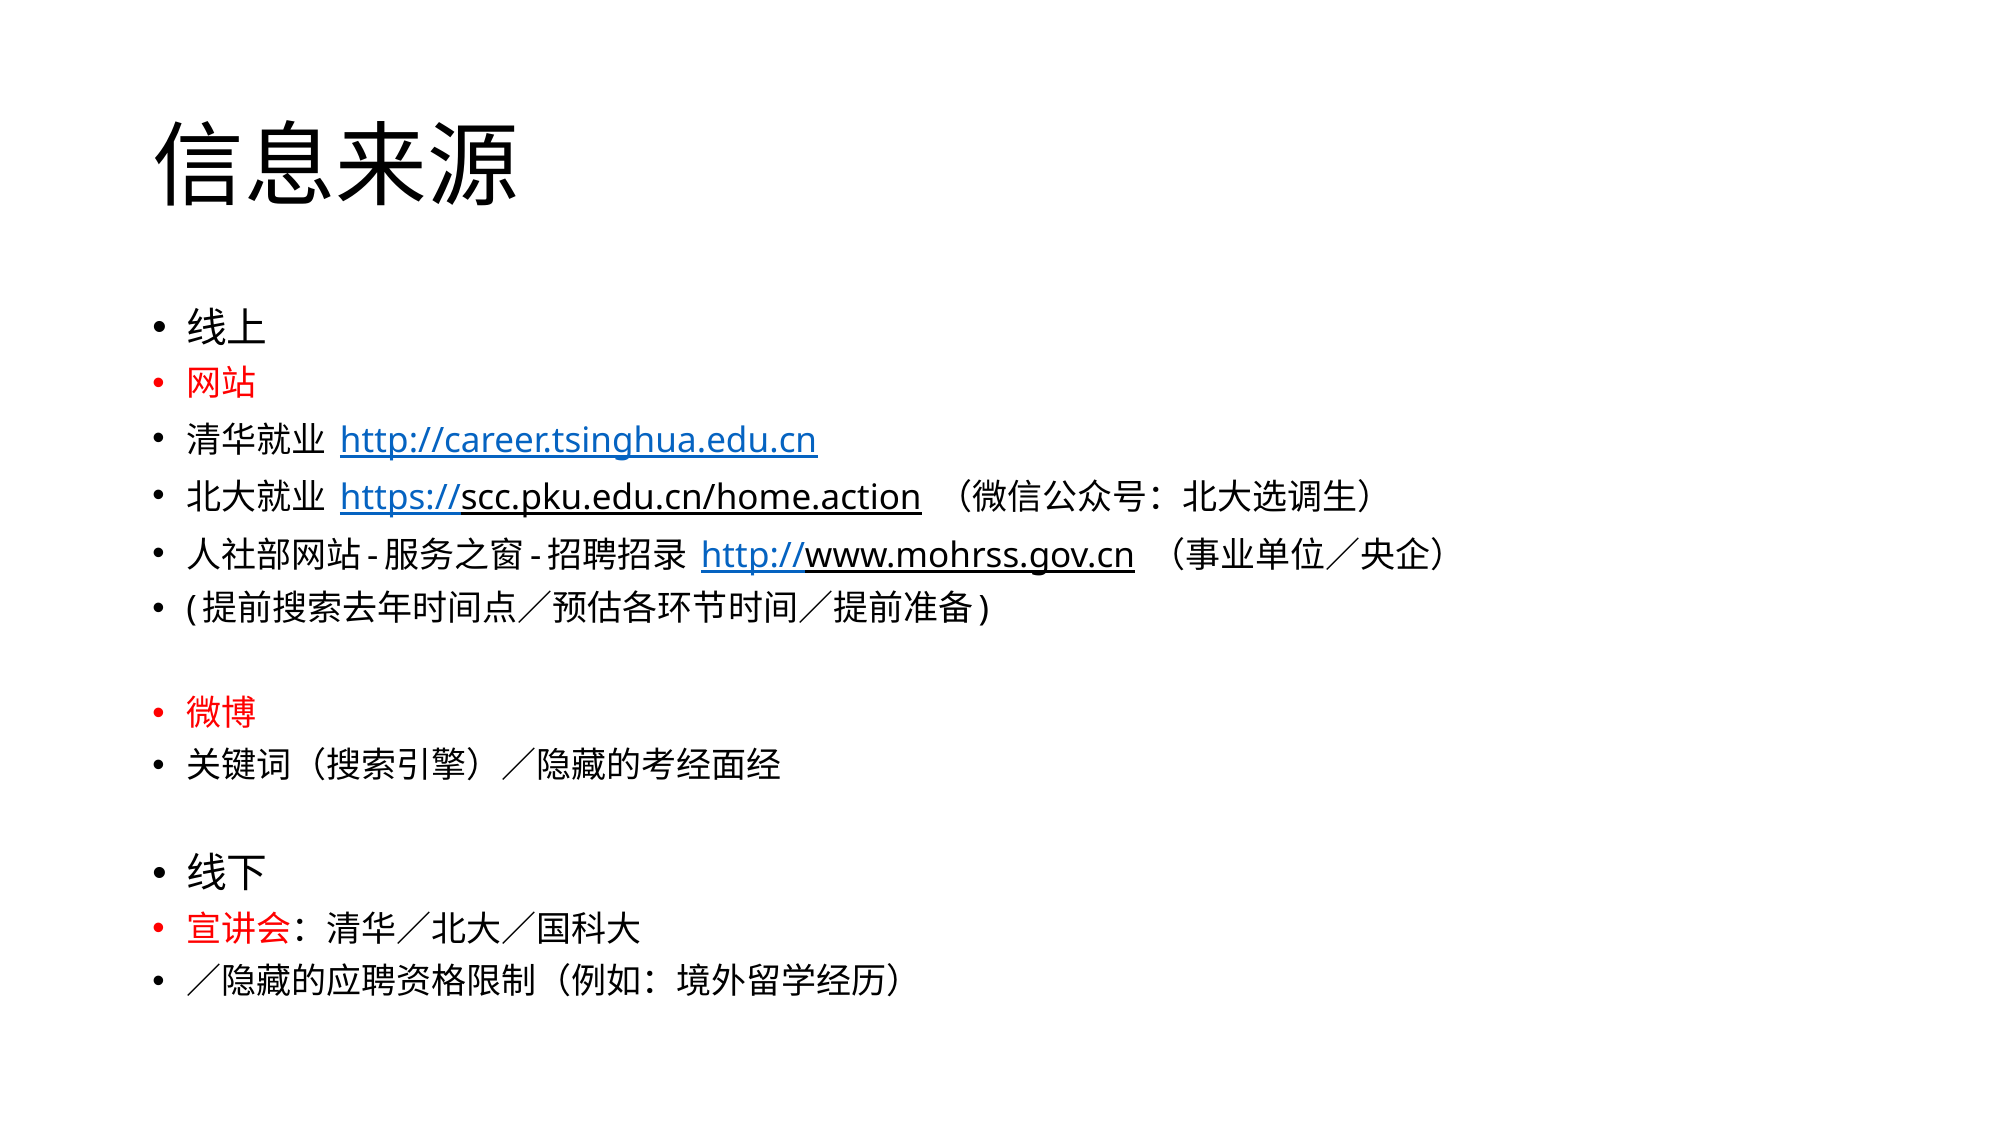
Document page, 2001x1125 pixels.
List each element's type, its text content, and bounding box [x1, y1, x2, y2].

list 线上 网站 清华就业 http://career.tsinghua.edu.cn 北大就业 https://scc.pku.edu.cn/home.action （微信公众号：北大选调生） 人社部网站-服务之窗-招聘招录 http://www.mohrss.gov.cn （事业单位／央企） (提前搜索去年时间点／预估各环节时间／提前准备) 微博 关键词（搜索引擎）／隐藏的考经面经 线下 宣讲会：清华／北大／国科大 ／隐藏的应聘资格限制（例如：境外留学经历） [137, 299, 1863, 1014]
title 信息来源 [137, 59, 1863, 278]
